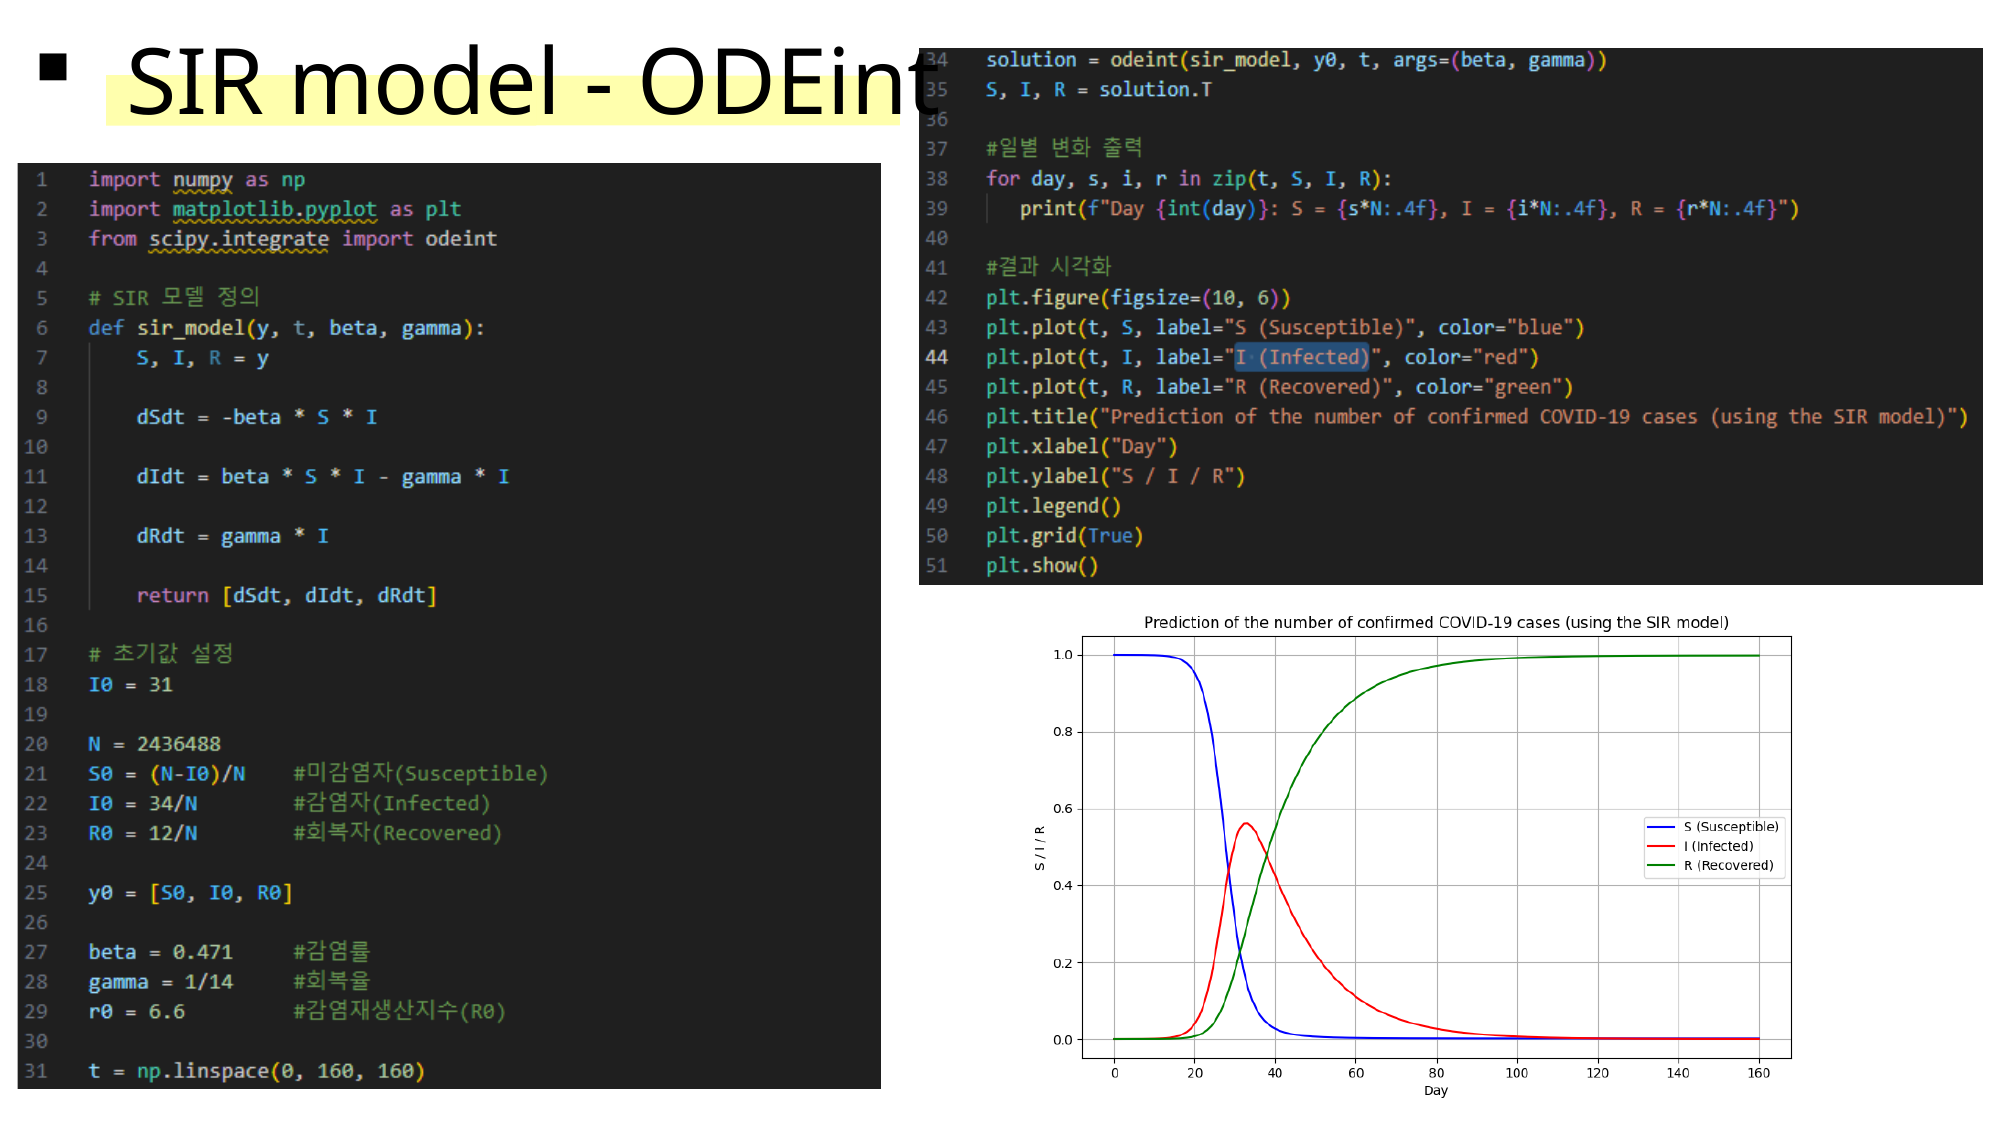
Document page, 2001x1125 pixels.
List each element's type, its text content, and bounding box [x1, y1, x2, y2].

picture [918, 47, 1983, 585]
picture [1030, 607, 1802, 1102]
picture [17, 162, 882, 1089]
title SIR model - ODEint [17, 0, 967, 169]
